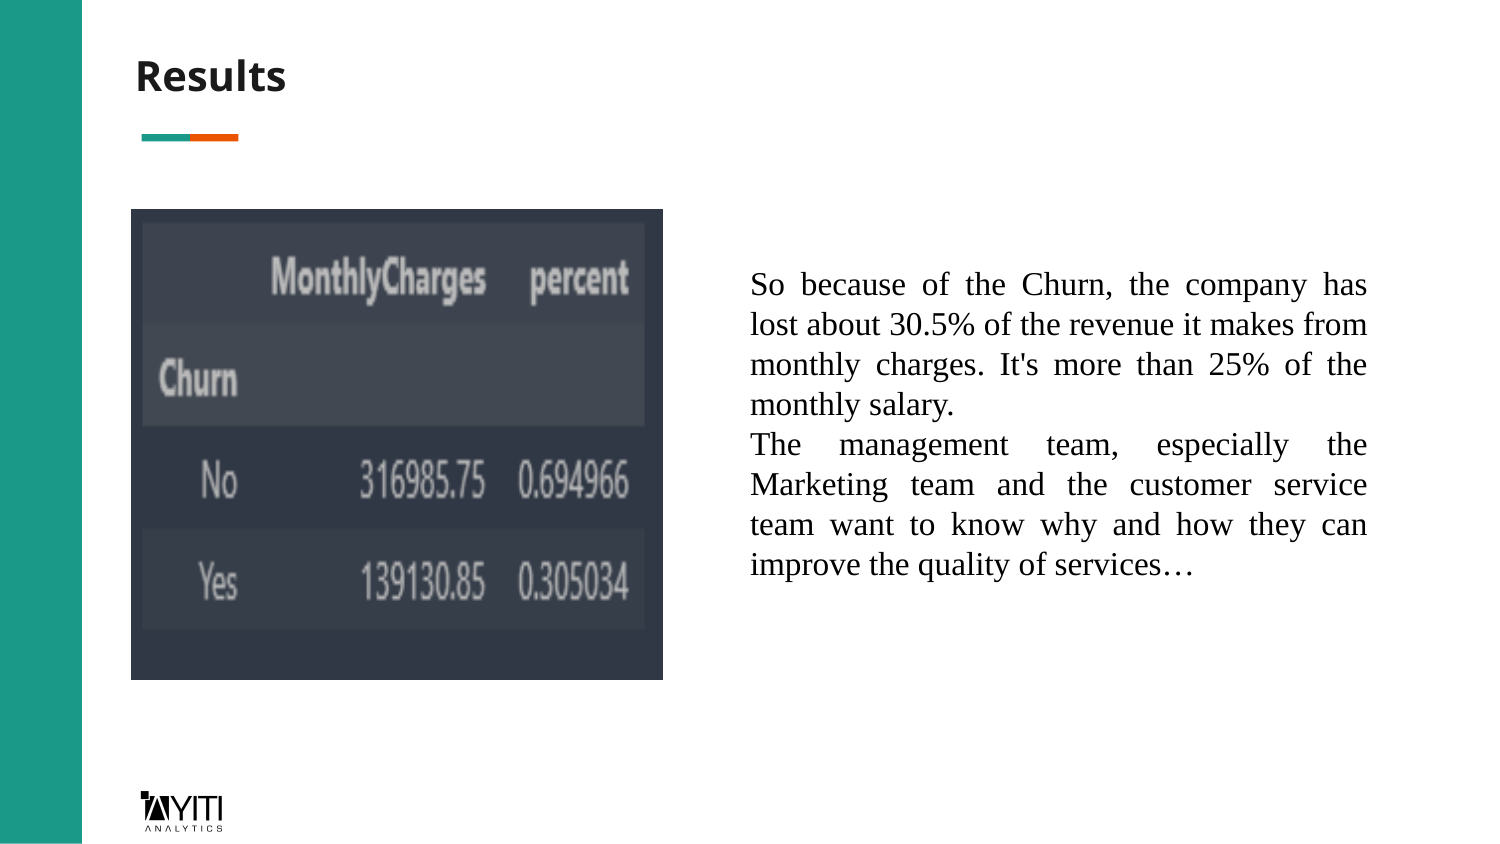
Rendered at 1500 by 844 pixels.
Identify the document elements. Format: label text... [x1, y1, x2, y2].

picture [130, 208, 663, 680]
list So because of the Churn, the company has lost about 30.5% of the revenue it makes from monthly charges. It's more than 25% of the monthly salary. The management team, especially the Marketing team and the customer service team want to know why and how they can improve the quality of services… [750, 262, 1369, 626]
picture [140, 791, 222, 832]
title Results [134, 49, 1366, 101]
